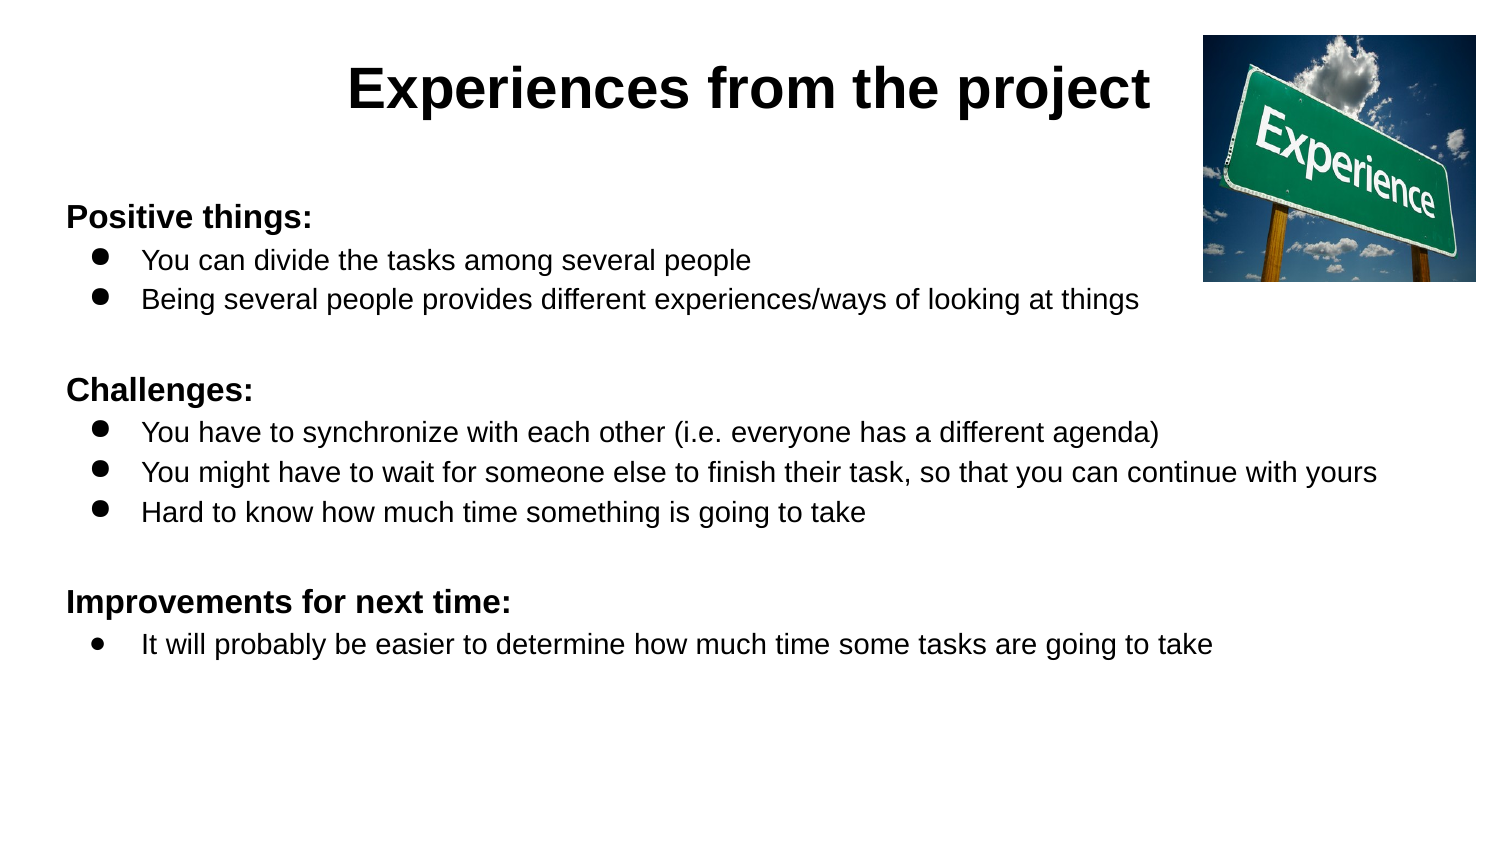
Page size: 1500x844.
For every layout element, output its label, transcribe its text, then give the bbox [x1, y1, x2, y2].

list Positive things: You can divide the tasks among several people Being several people provides different experiences/ways of looking at things Challenges: You have to synchronize with each other (i.e. everyone has a different agenda) You might have to wait for someone else to finish their task, so that you can continue with yours Hard to know how much time something is going to take Improvements for next time: It will probably be easier to determine how much time some tasks are going to take [51, 174, 1449, 804]
title Experiences from the project [51, 35, 1202, 130]
picture [1203, 35, 1476, 282]
